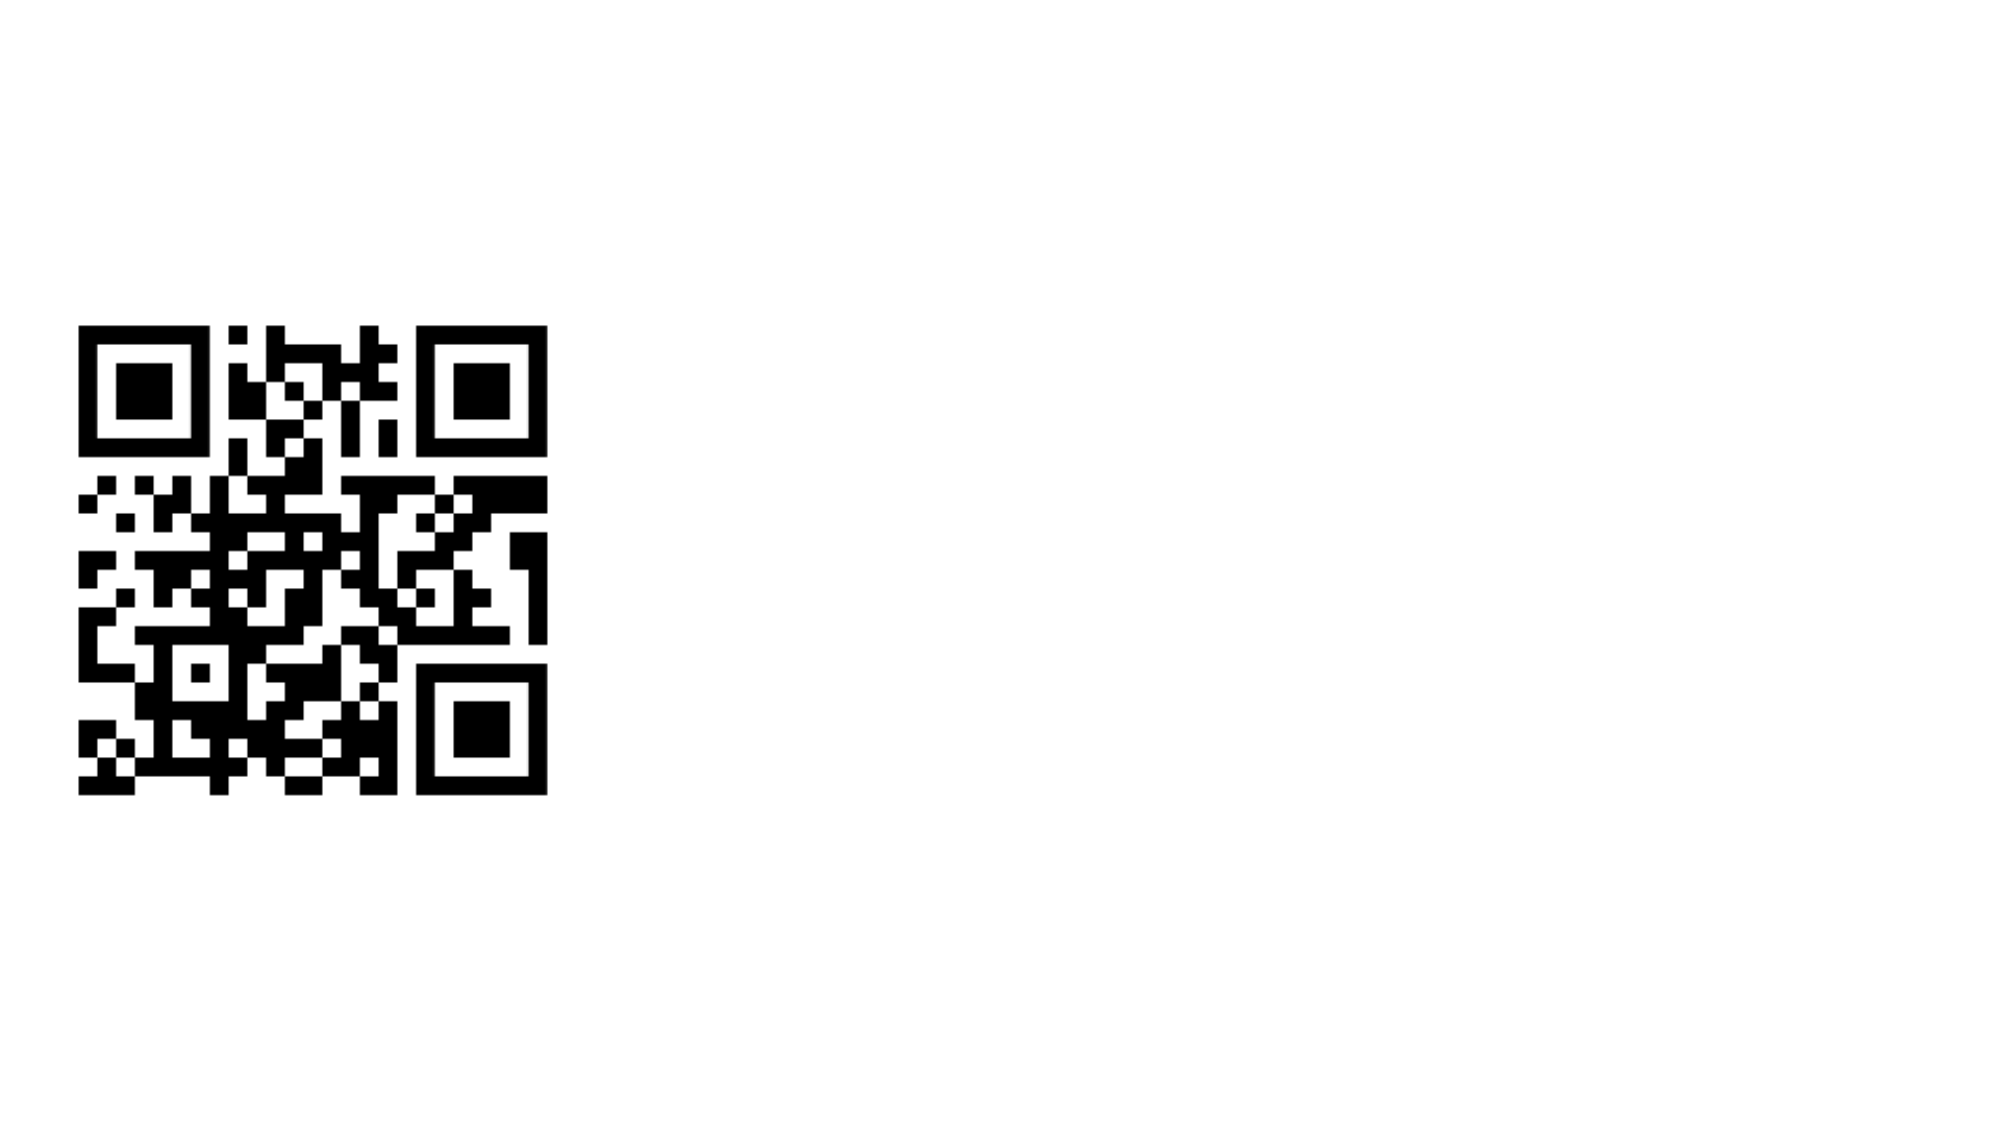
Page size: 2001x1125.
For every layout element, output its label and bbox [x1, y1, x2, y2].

picture [0, 249, 625, 875]
